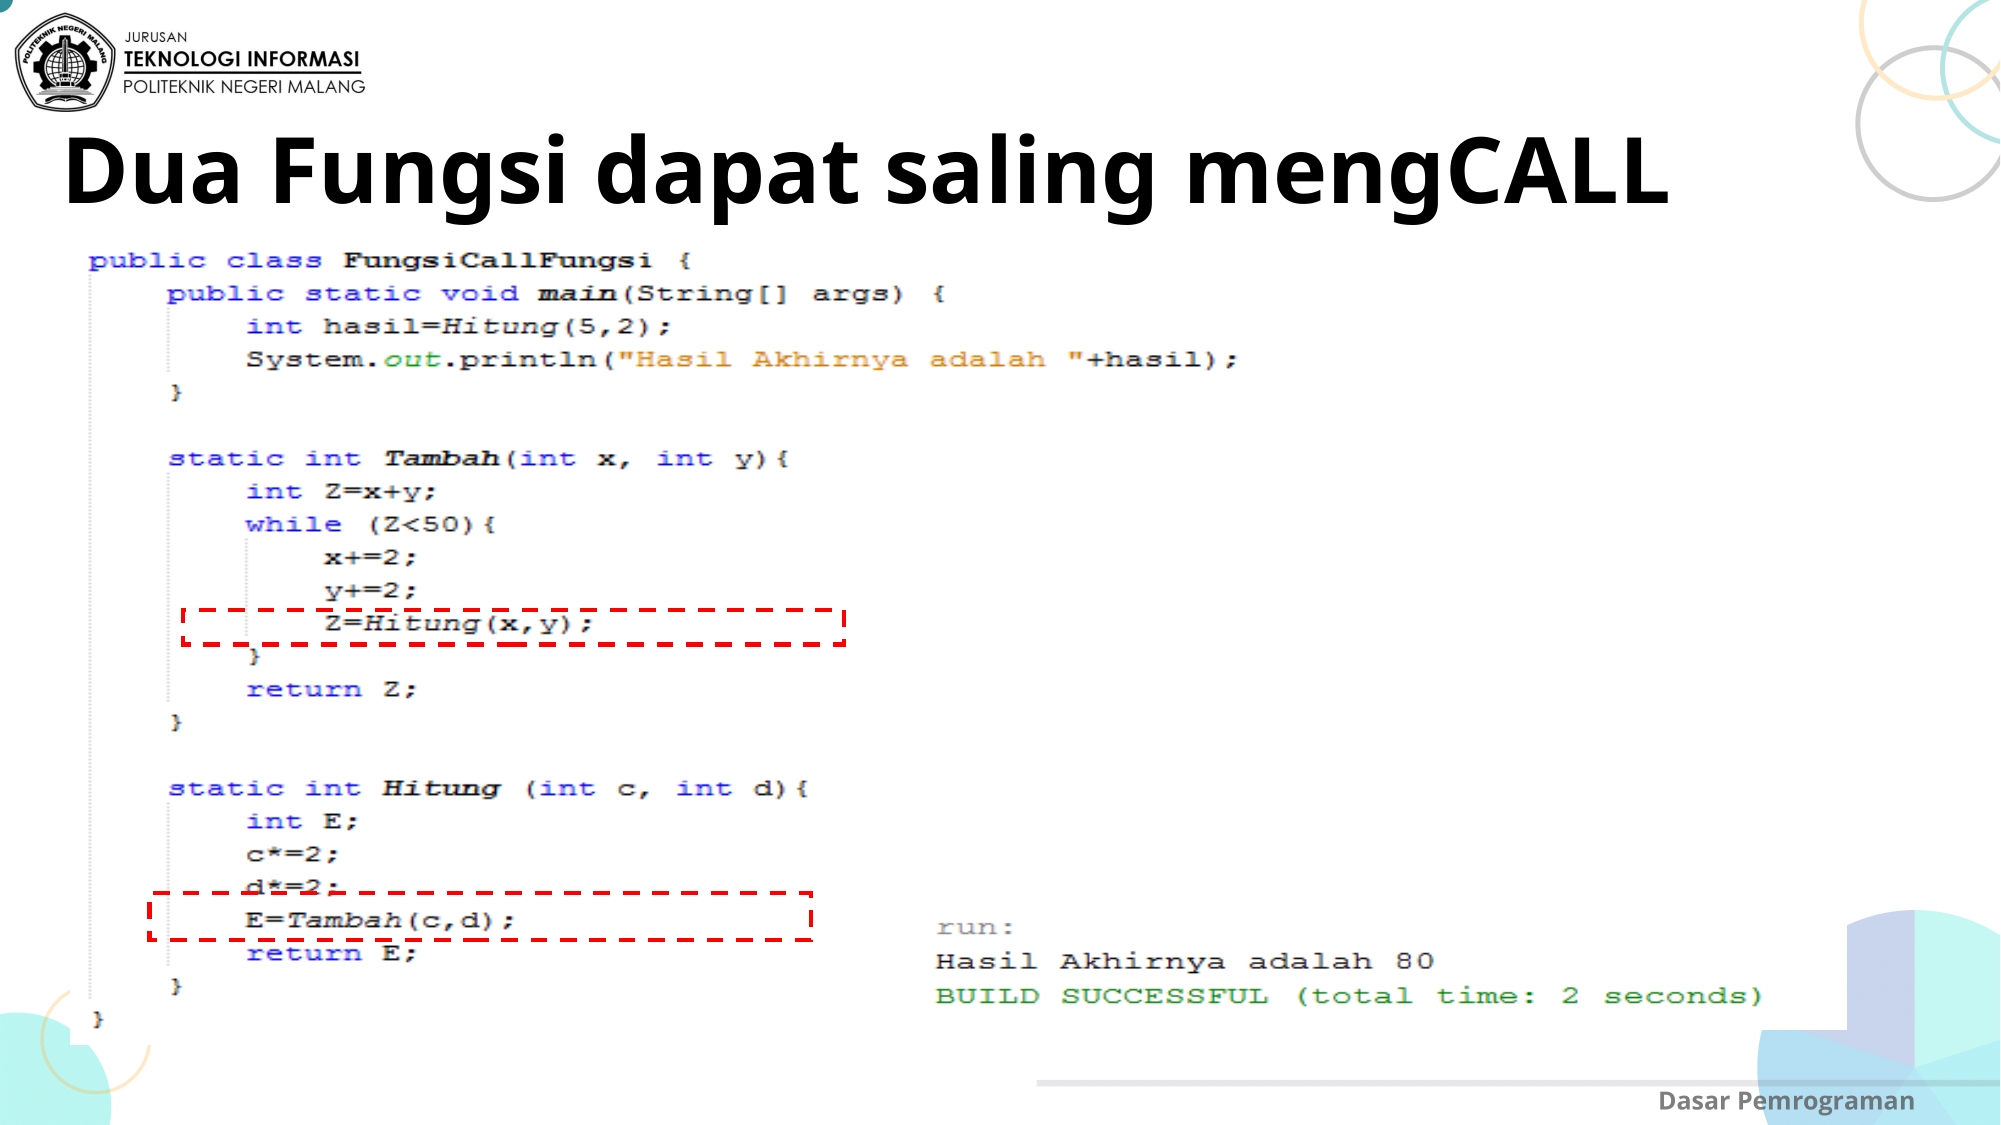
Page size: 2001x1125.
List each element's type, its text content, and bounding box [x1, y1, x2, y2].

picture [0, 0, 2001, 1125]
title Dua Fungsi dapat saling mengCALL [46, 86, 1847, 262]
